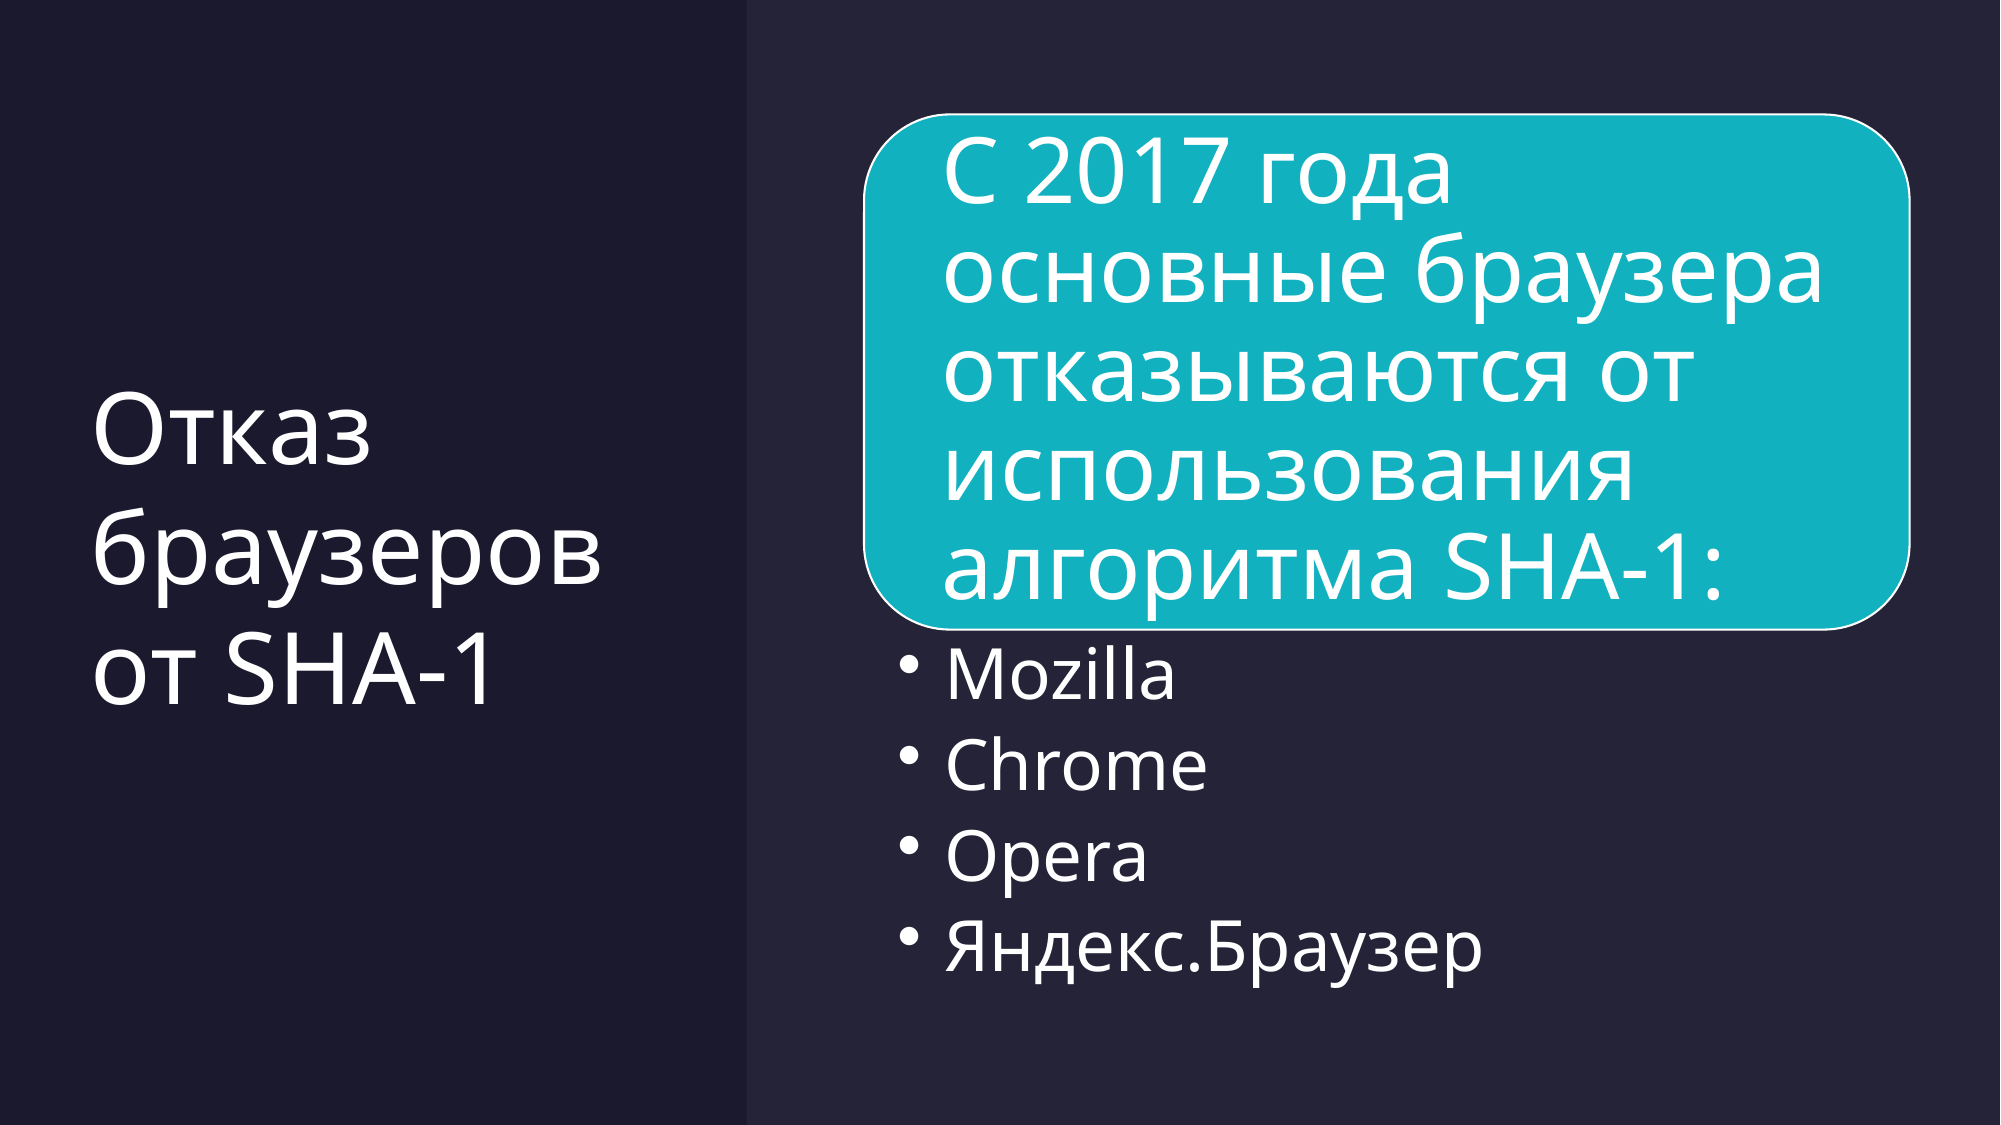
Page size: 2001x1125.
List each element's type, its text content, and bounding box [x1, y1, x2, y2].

text_box [745, 0, 2000, 1125]
title Отказ браузеров от SHA-1 [90, 90, 676, 1000]
text_box [0, 0, 745, 1125]
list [864, 90, 1910, 1035]
